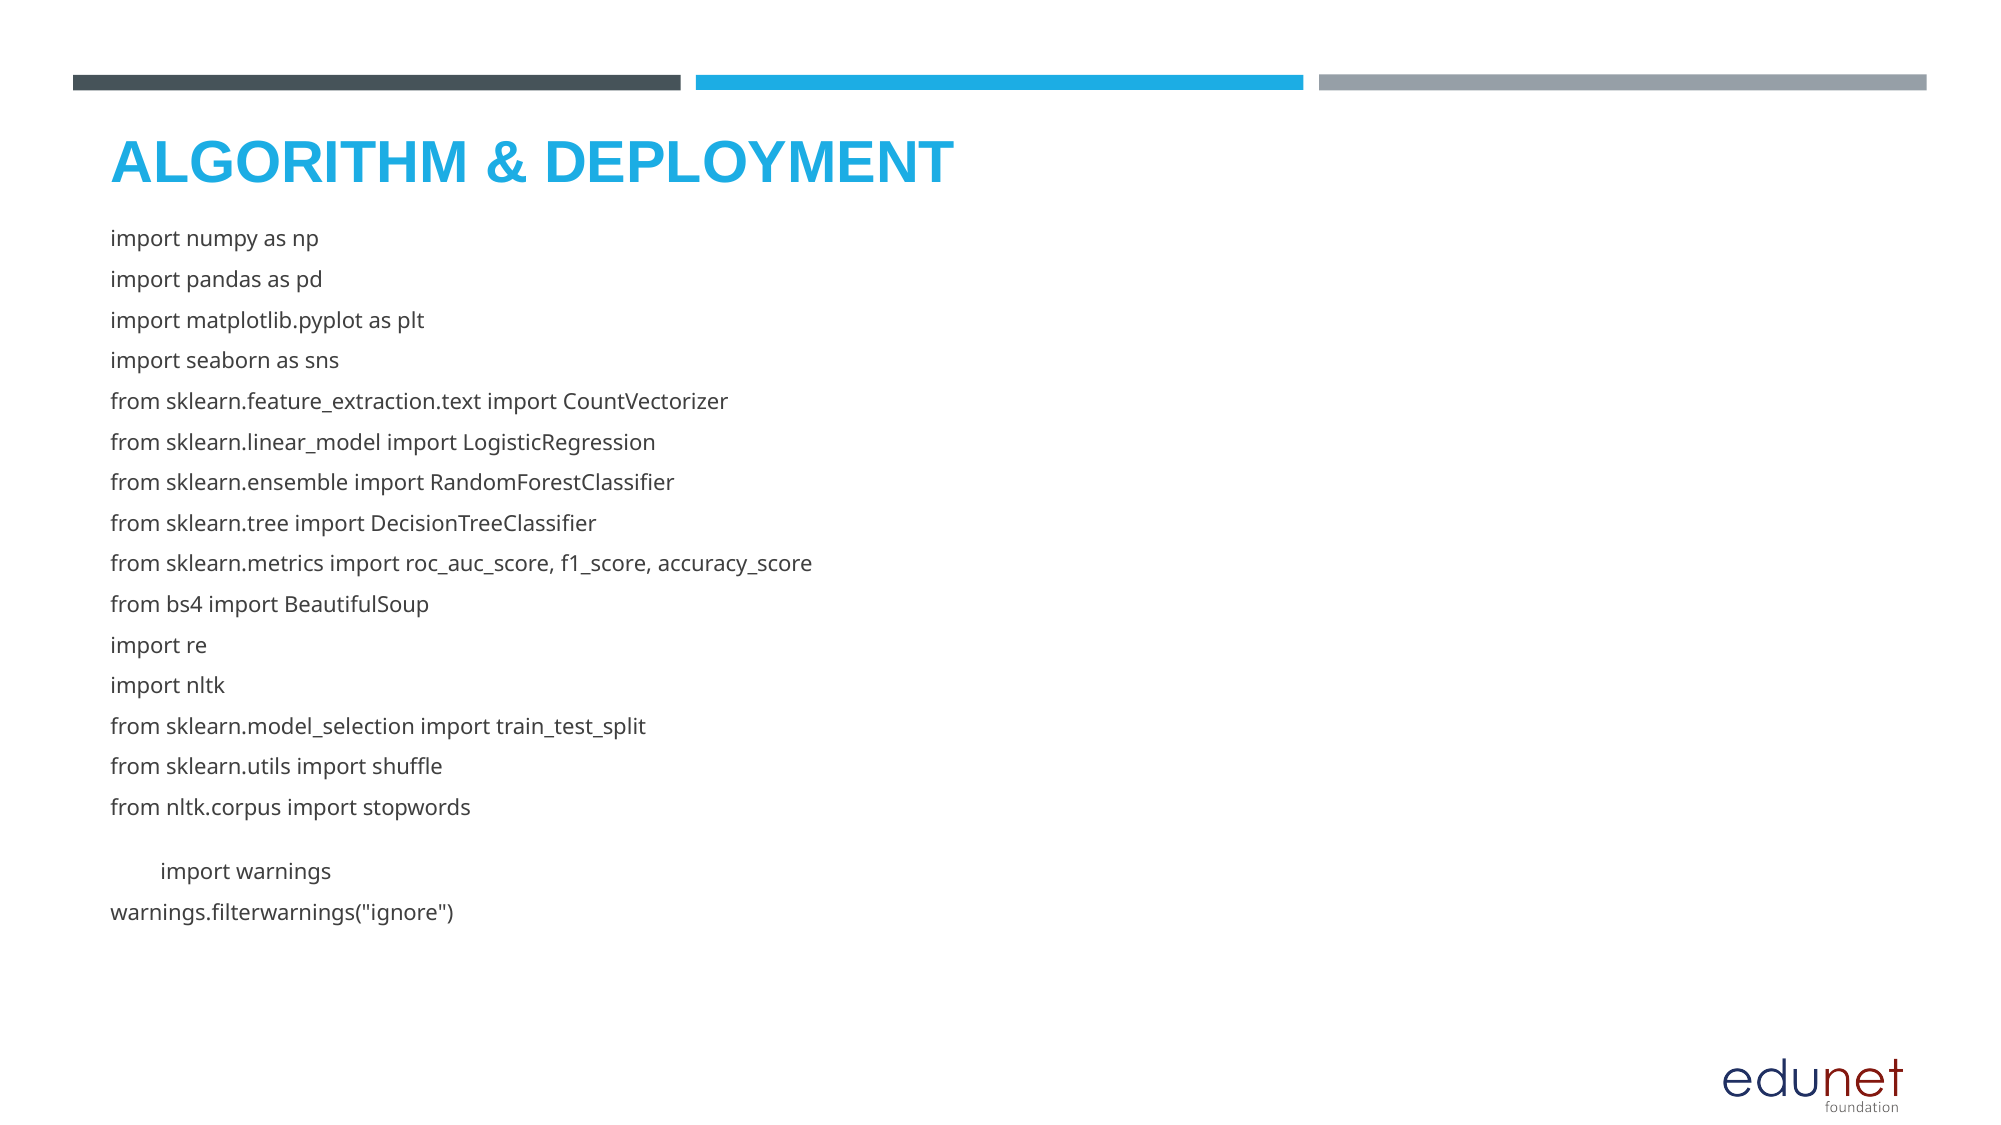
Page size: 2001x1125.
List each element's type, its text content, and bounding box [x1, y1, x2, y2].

title ALGORITHM & DEPLOYMENT [95, 115, 1905, 203]
picture [1719, 1056, 1905, 1116]
list import numpy as np import pandas as pd import matplotlib.pyplot as plt import seaborn as sns from sklearn.feature_extraction.text import CountVectorizer from sklearn.linear_model import LogisticRegression from sklearn.ensemble import RandomForestClassifier from sklearn.tree import DecisionTreeClassifier from sklearn.metrics import roc_auc_score, f1_score, accuracy_score from bs4 import BeautifulSoup import re import nltk from sklearn.model_selection import train_test_split from sklearn.utils import shuffle from nltk.corpus import stopwords import warnings warnings.filterwarnings("ignore") [95, 213, 1905, 981]
